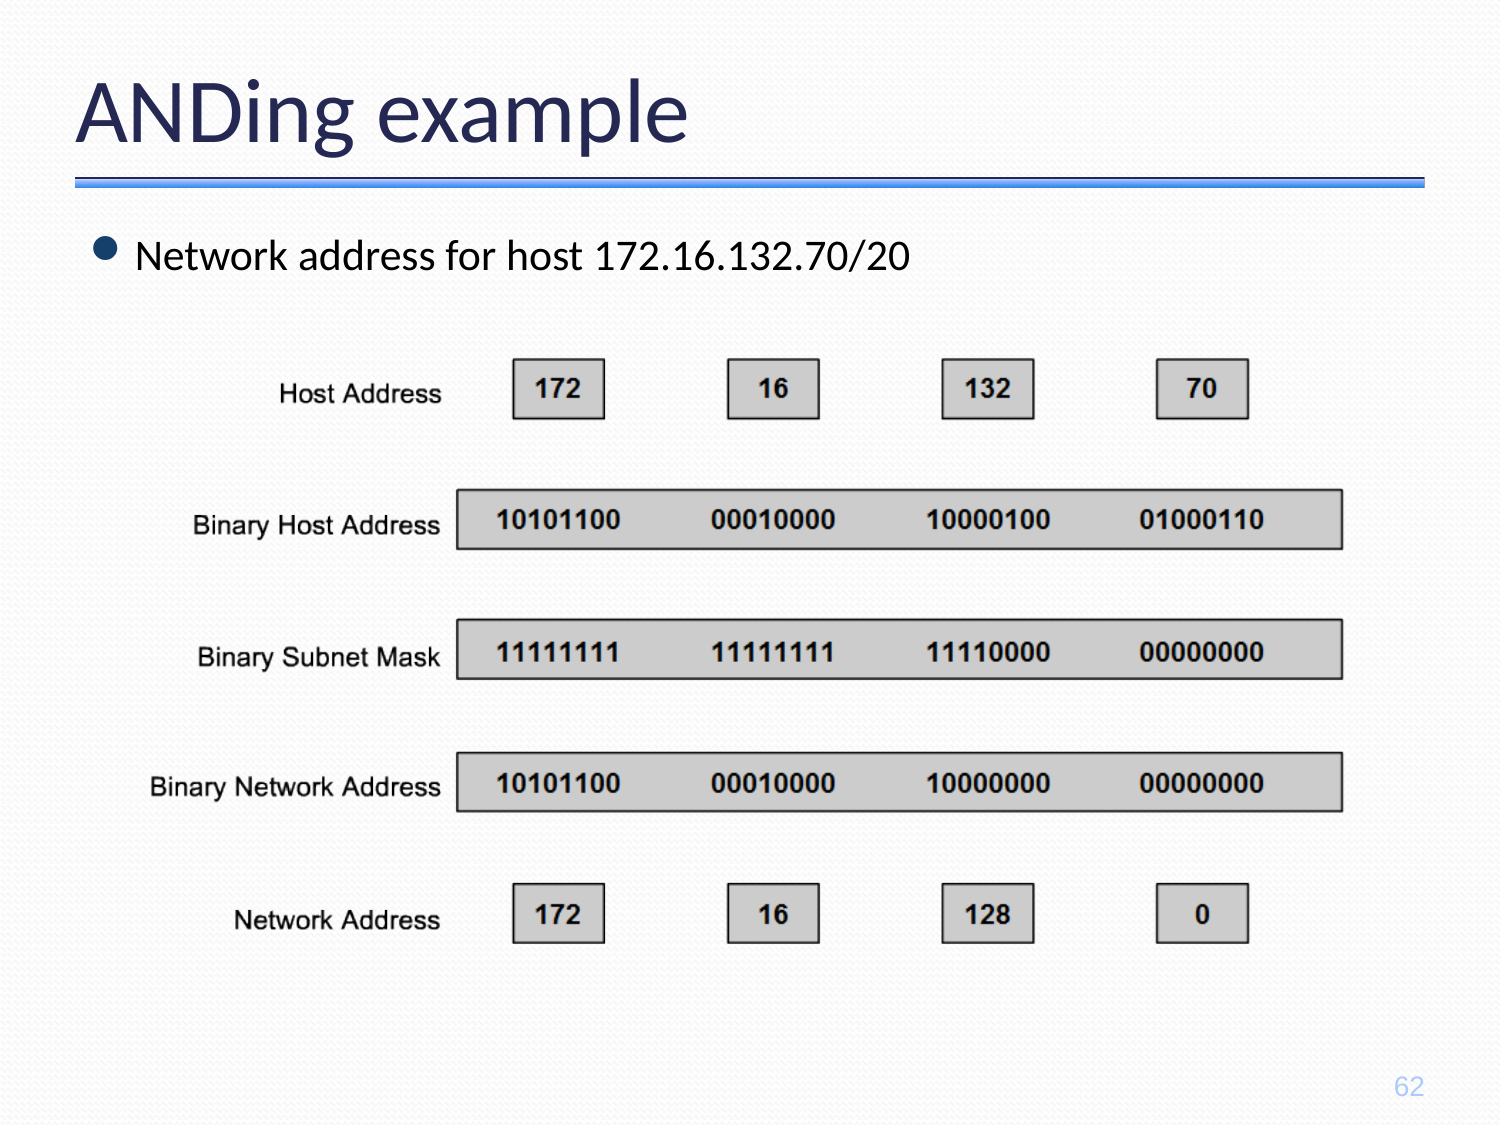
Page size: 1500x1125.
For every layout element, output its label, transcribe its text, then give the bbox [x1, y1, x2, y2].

list Network address for host 172.16.132.70/20 [75, 219, 1425, 1052]
title ANDing example [75, 10, 1425, 162]
picture [120, 304, 1380, 967]
slide_number 62 [1299, 1042, 1425, 1103]
picture [75, 177, 1425, 188]
